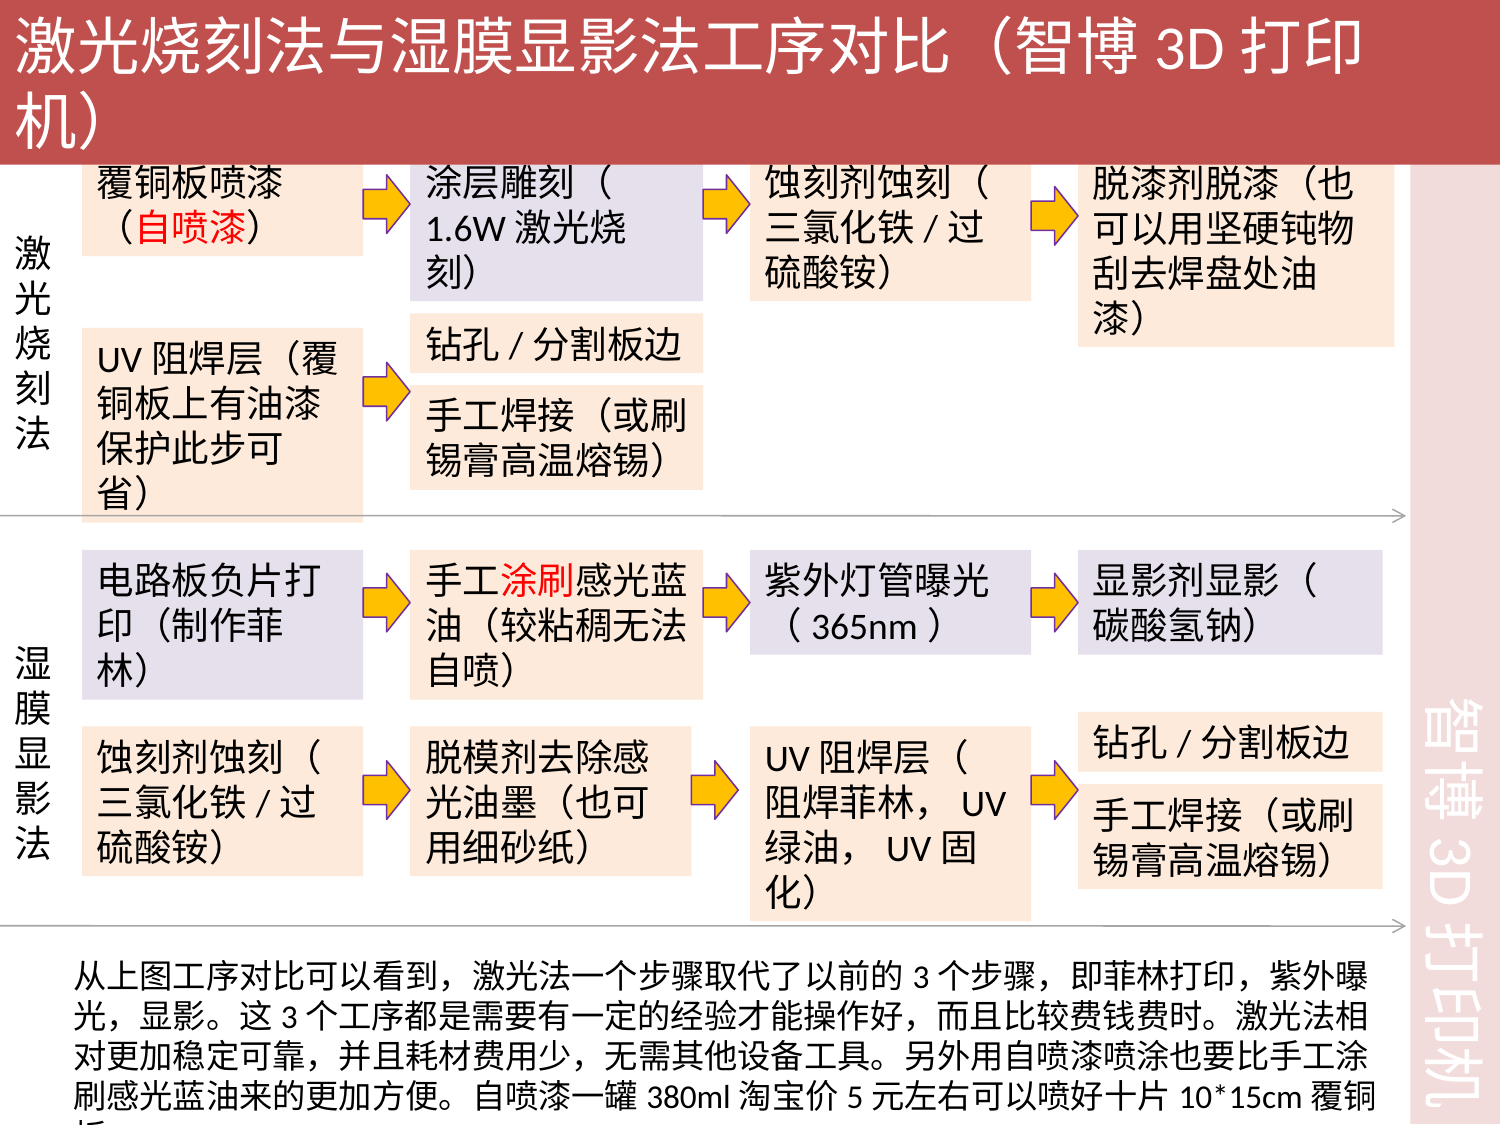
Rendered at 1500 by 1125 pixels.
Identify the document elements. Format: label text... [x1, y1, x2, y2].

text_box 脱模剂去除感光油墨（也可用细砂纸） [410, 726, 692, 877]
text_box [700, 571, 752, 634]
text_box 湿膜显影法 [0, 632, 71, 873]
text_box [700, 172, 752, 236]
text_box UV阻焊层（ 阻焊菲林，UV绿油，UV固化） [750, 726, 1032, 922]
text_box 激光烧刻法与湿膜显影法工序对比（智博3D打印机） [0, 0, 1500, 165]
text_box 钻孔/分割板边 [1078, 711, 1383, 772]
text_box 蚀刻剂蚀刻（ 三氯化铁/过硫酸铵） [82, 726, 364, 877]
text_box [361, 758, 412, 822]
text_box 钻孔/分割板边 [410, 313, 704, 374]
text_box 蚀刻剂蚀刻（ 三氯化铁/过硫酸铵） [750, 165, 1032, 302]
text_box 从上图工序对比可以看到，激光法一个步骤取代了以前的3个步骤，即菲林打印，紫外曝光，显影。这3个工序都是需要有一定的经验才能操作好，而且比较费钱费时。激光法相对更加稳定可靠，并且耗材费用少，无需其他设备工具。另外用自喷漆喷涂也要比手工涂刷感光蓝油来的更加方便。自喷漆一罐380ml淘宝价5元左右可以喷好十片10*15cm覆铜板。 [58, 948, 1395, 1125]
text_box 手工焊接（或刷锡膏高温熔锡） [410, 385, 704, 490]
text_box 脱漆剂脱漆（也可以用坚硬钝物刮去焊盘处油漆） [1078, 165, 1395, 347]
text_box 激光烧刻法 [0, 222, 71, 463]
text_box 显影剂显影（ 碳酸氢钠） [1078, 549, 1383, 655]
text_box 紫外灯管曝光（365nm） [750, 549, 1032, 655]
text_box [361, 360, 412, 423]
text_box 覆铜板喷漆（自喷漆） [82, 165, 364, 257]
text_box 涂层雕刻（ 1.6W激光烧刻） [410, 165, 704, 302]
text_box [361, 172, 412, 236]
text_box [689, 758, 740, 822]
text_box [1029, 571, 1080, 634]
text_box 手工焊接（或刷锡膏高温熔锡） [1078, 784, 1383, 889]
text_box 智博3D打印机 [1410, 165, 1500, 1124]
text_box 手工涂刷感光蓝油（较粘稠无法自喷） [410, 549, 704, 700]
text_box UV阻焊层（覆铜板上有油漆保护此步可省） [82, 327, 364, 513]
text_box [361, 571, 412, 634]
text_box 电路板负片打印（制作菲林） [82, 549, 364, 700]
text_box [1029, 184, 1080, 248]
text_box [1029, 758, 1080, 822]
